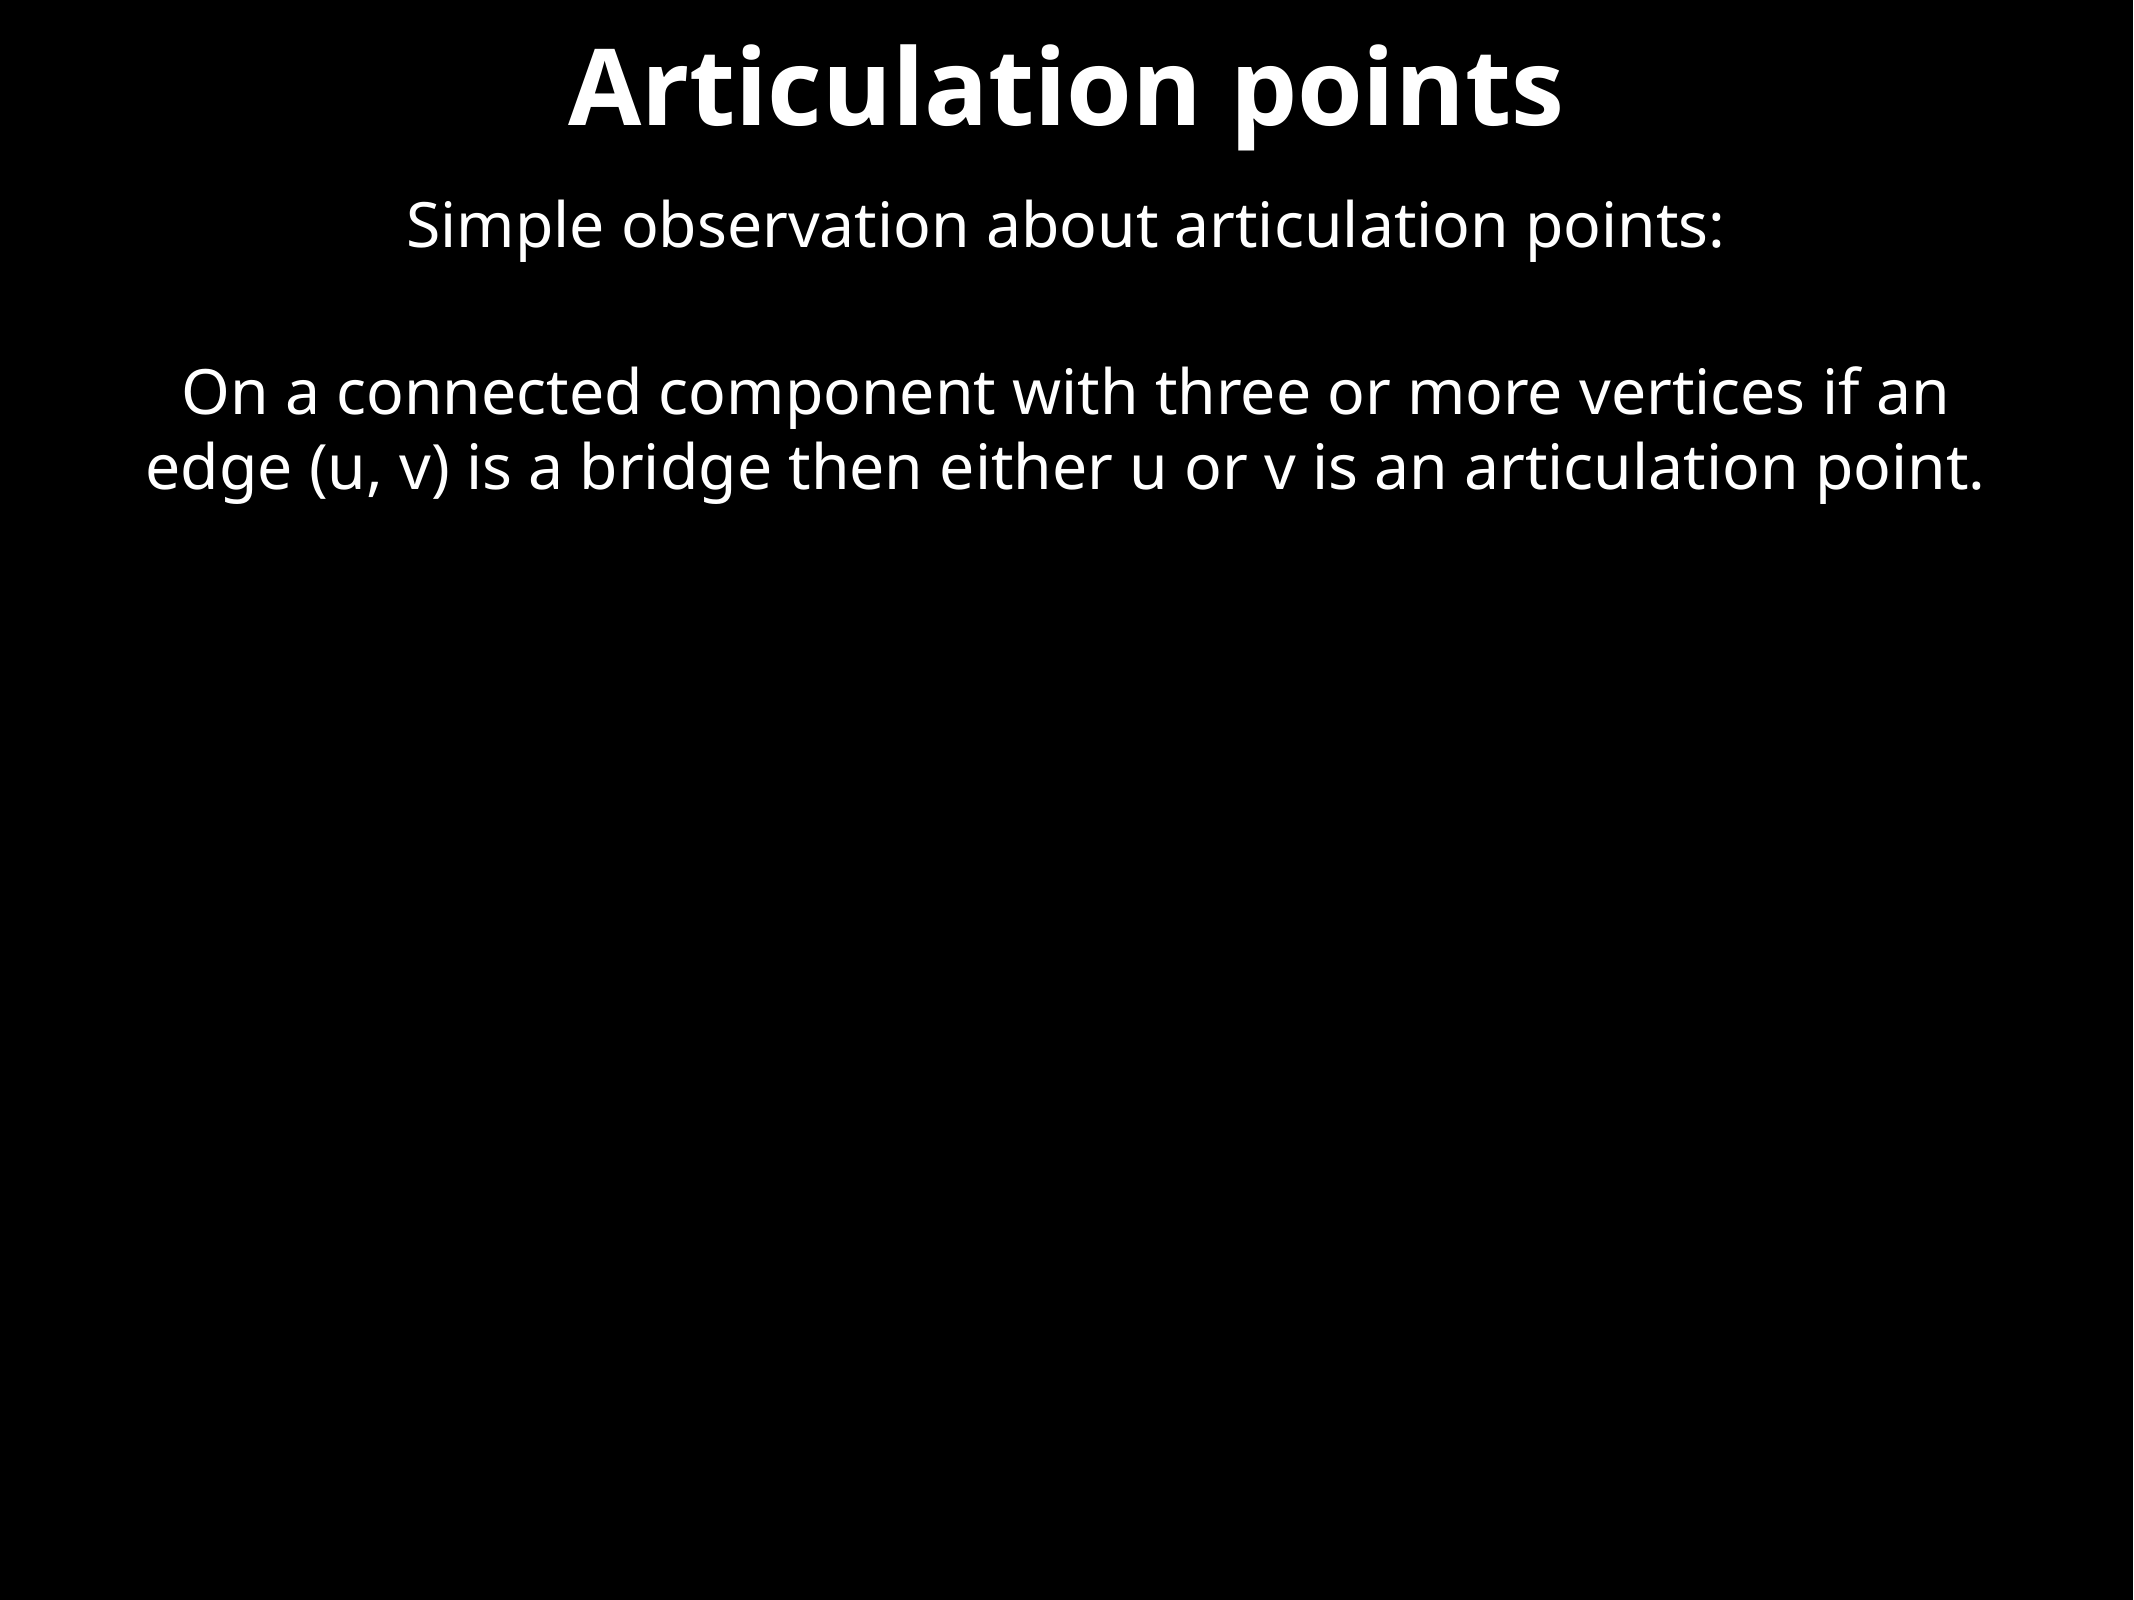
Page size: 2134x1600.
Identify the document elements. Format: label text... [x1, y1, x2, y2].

text_box On a connected component with three or more vertices if an edge (u, v) is a bridge then either u or v is an articulation point. [135, 343, 1998, 510]
text_box Simple observation about articulation points: [0, 176, 2134, 562]
text_box Articulation points [160, 11, 1973, 156]
